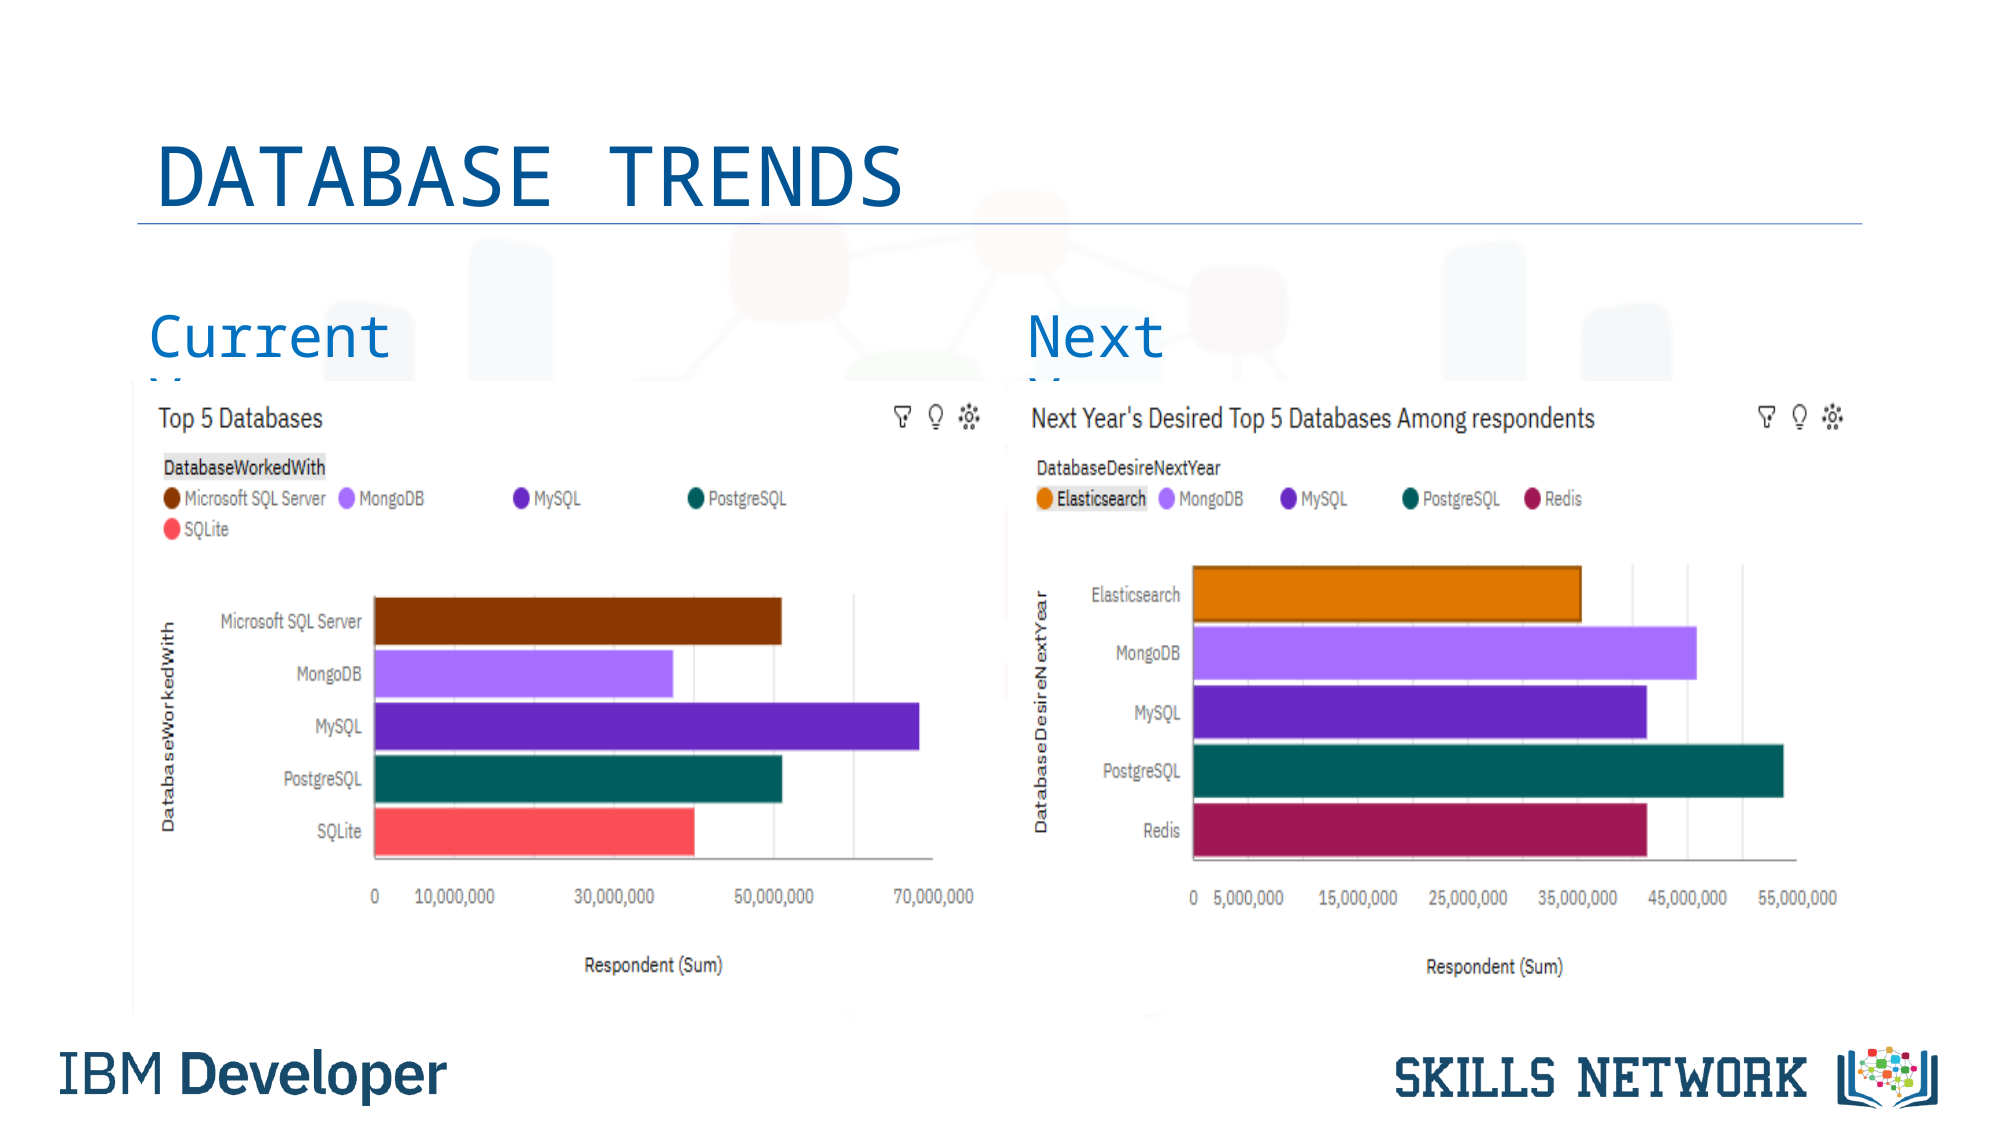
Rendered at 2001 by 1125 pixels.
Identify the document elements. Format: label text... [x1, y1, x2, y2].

picture [1008, 381, 1867, 1014]
title DATABASE TRENDS [141, 70, 1867, 288]
picture [1390, 1045, 1945, 1111]
list Current Year [133, 299, 500, 381]
list Next Year [1012, 299, 1301, 381]
picture [55, 1045, 459, 1108]
picture [132, 381, 1004, 1014]
